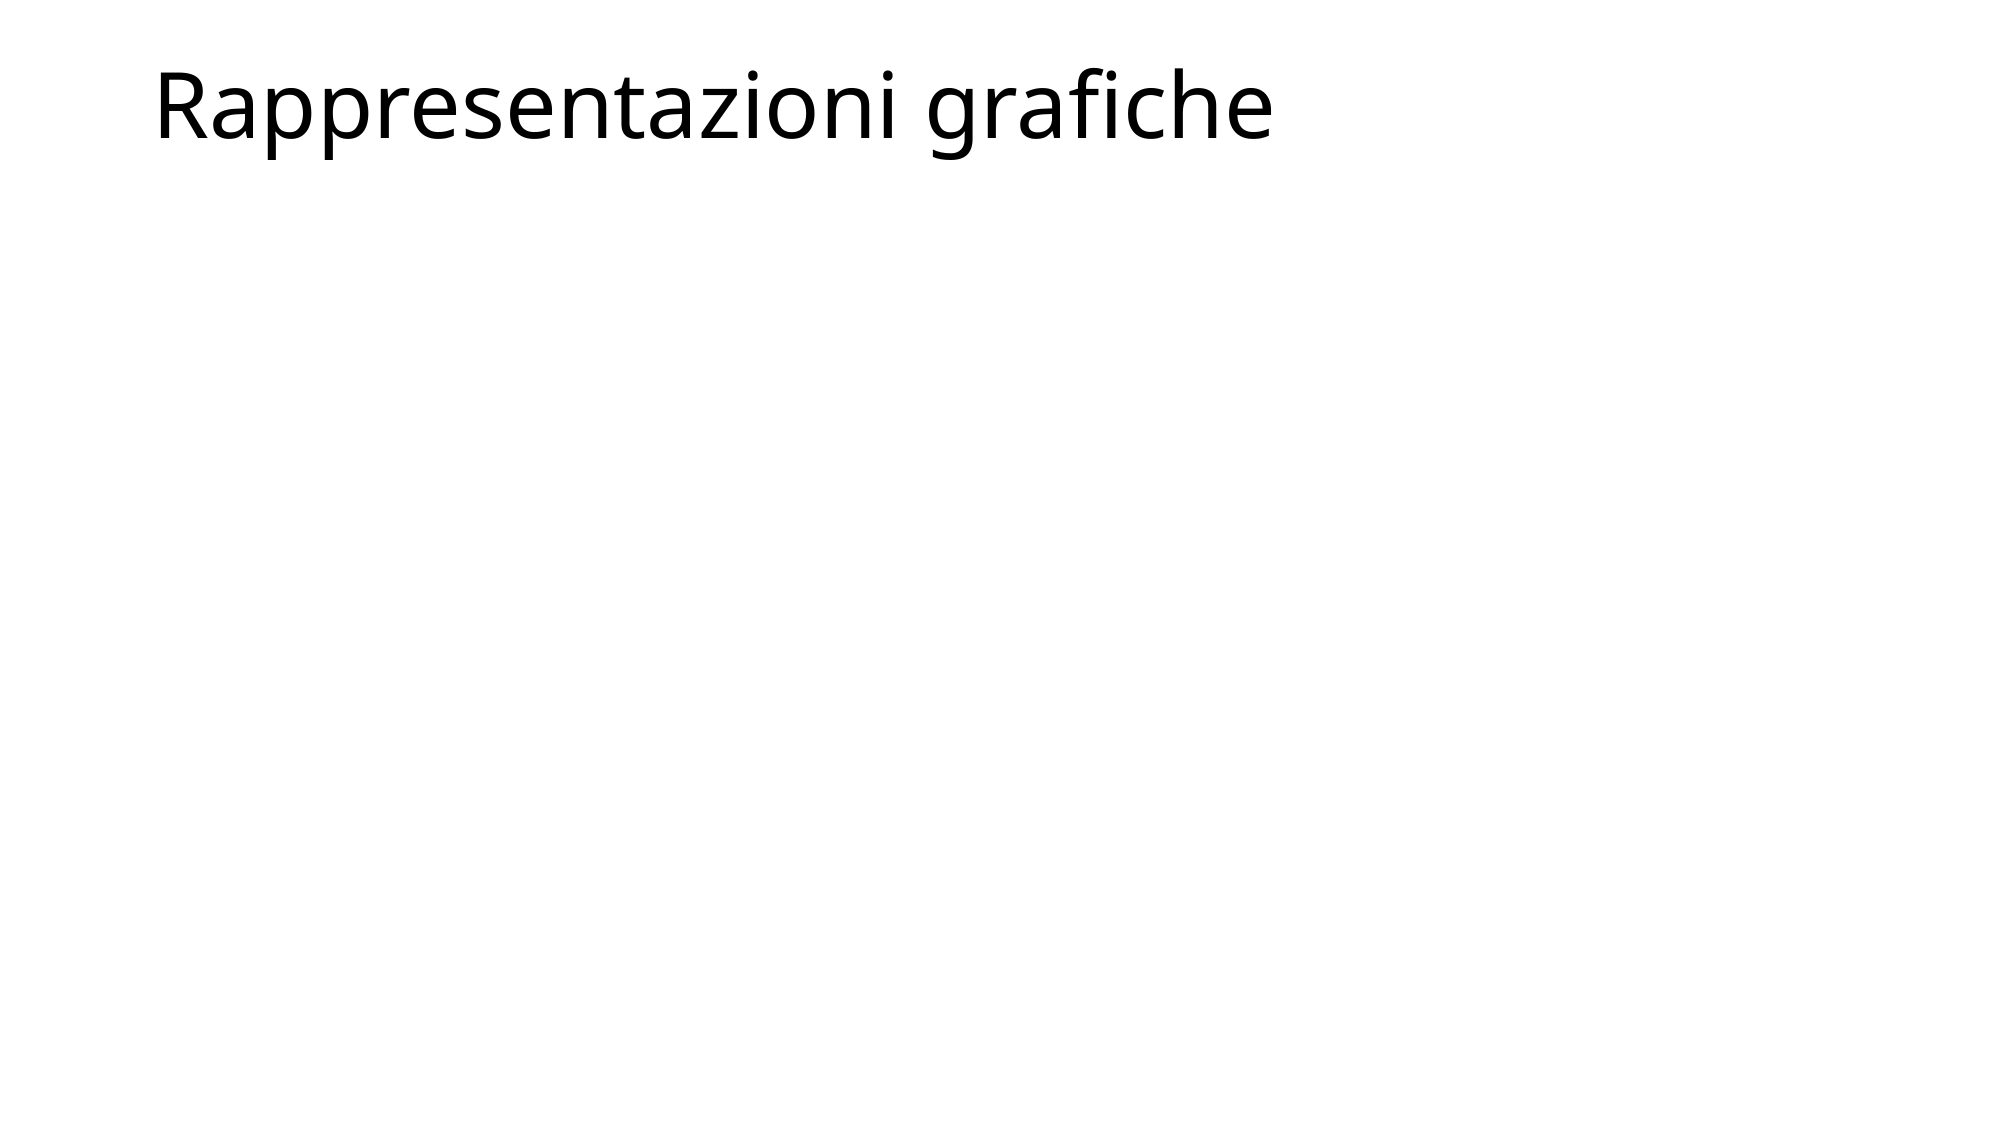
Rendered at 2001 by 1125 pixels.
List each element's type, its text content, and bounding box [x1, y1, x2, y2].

title Rappresentazioni grafiche [137, 0, 1863, 218]
